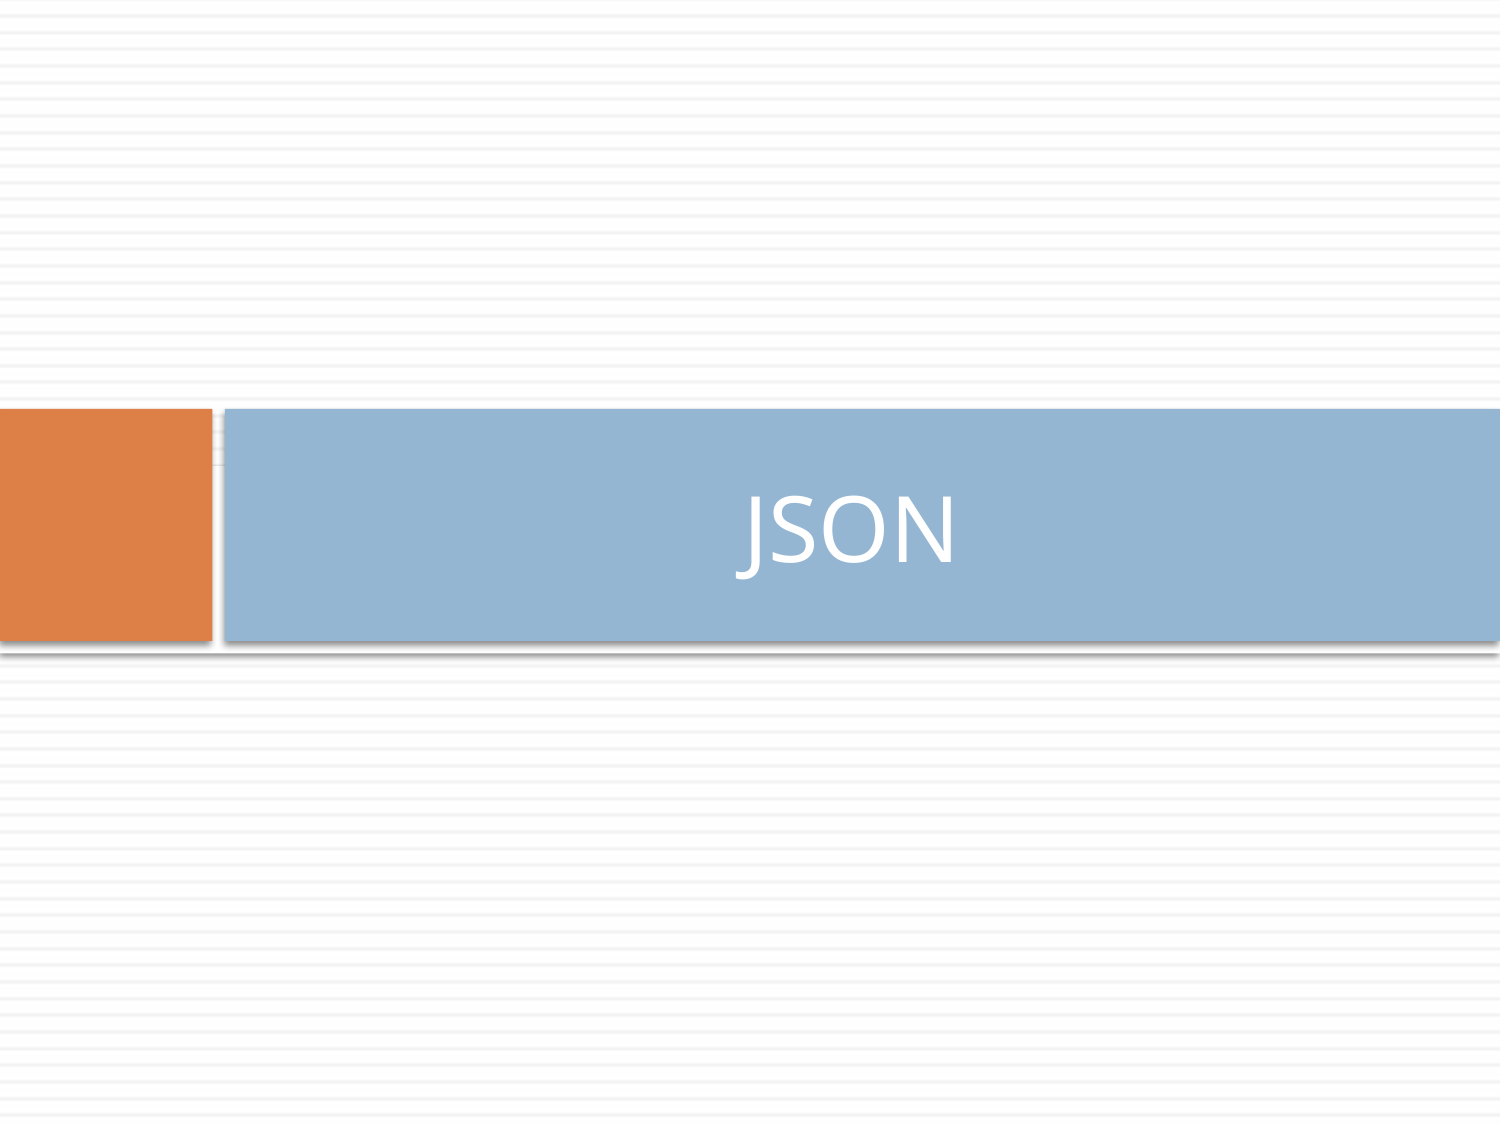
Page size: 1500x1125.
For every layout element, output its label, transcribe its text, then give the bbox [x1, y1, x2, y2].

title JSON [238, 444, 1489, 607]
